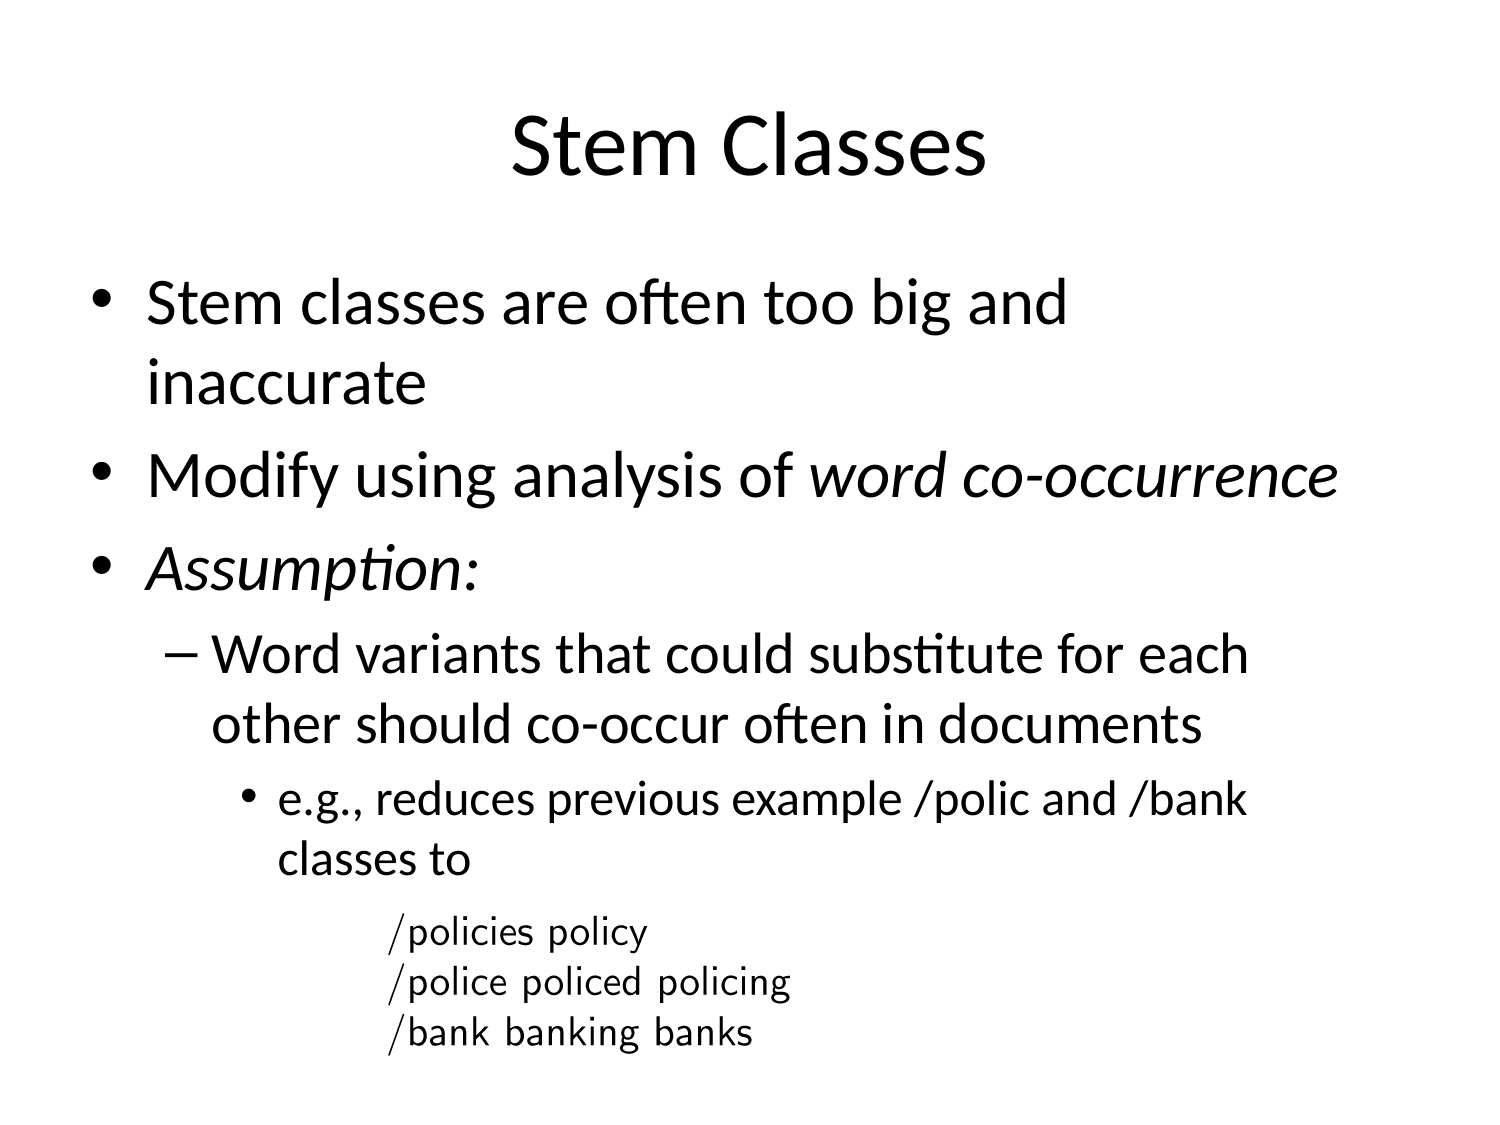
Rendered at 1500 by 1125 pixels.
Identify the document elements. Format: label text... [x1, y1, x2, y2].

title Stem Classes [75, 45, 1425, 233]
list Stem classes are often too big and inaccurate Modify using analysis of word co-occurrence Assumption: Word variants that could substitute for each other should co-occur often in documents e.g., reduces previous example /polic and /bank classes to [75, 249, 1363, 993]
picture [387, 912, 792, 1059]
